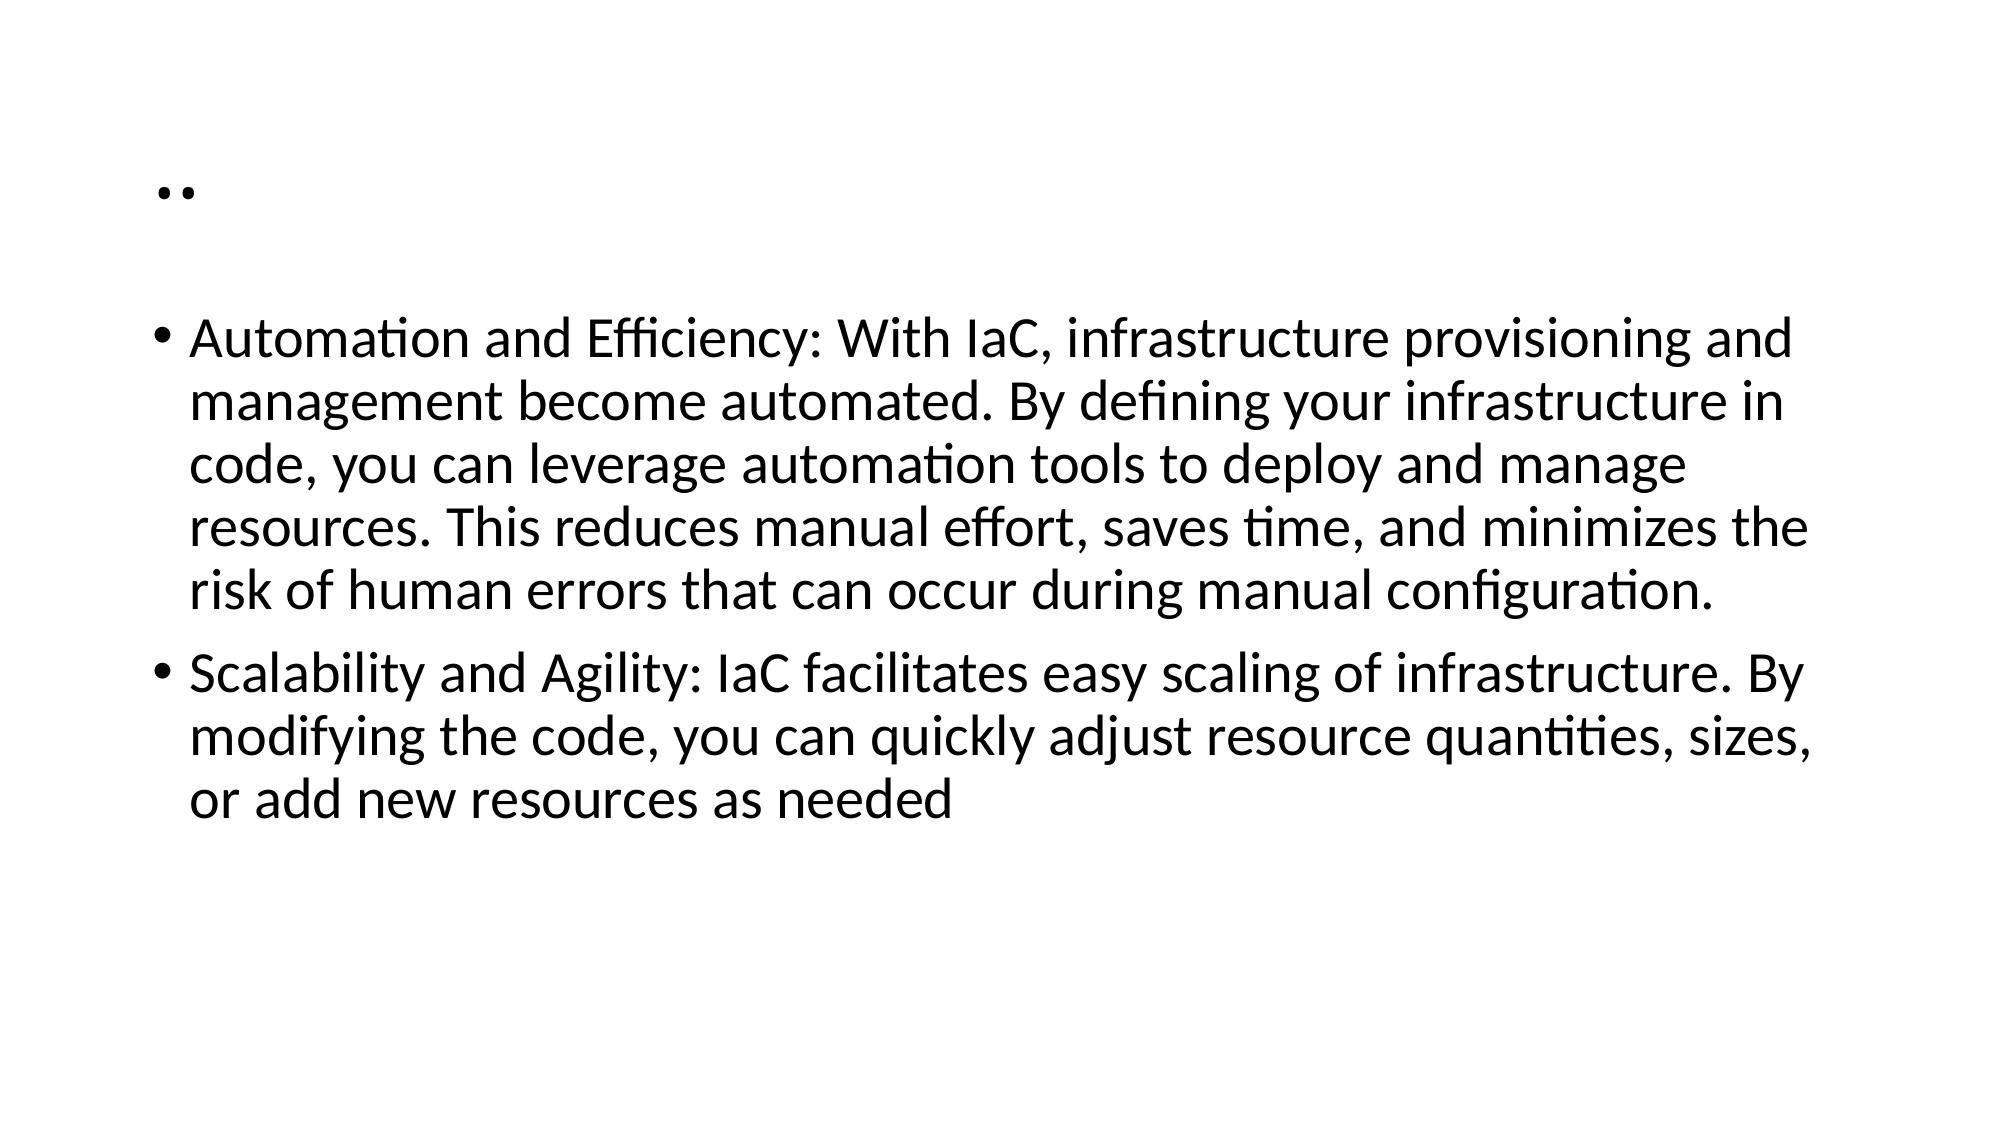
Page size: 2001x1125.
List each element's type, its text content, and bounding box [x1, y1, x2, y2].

title .. [137, 59, 1863, 278]
list Automation and Efficiency: With IaC, infrastructure provisioning and management become automated. By defining your infrastructure in code, you can leverage automation tools to deploy and manage resources. This reduces manual effort, saves time, and minimizes the risk of human errors that can occur during manual configuration. Scalability and Agility: IaC facilitates easy scaling of infrastructure. By modifying the code, you can quickly adjust resource quantities, sizes, or add new resources as needed [137, 299, 1863, 1014]
